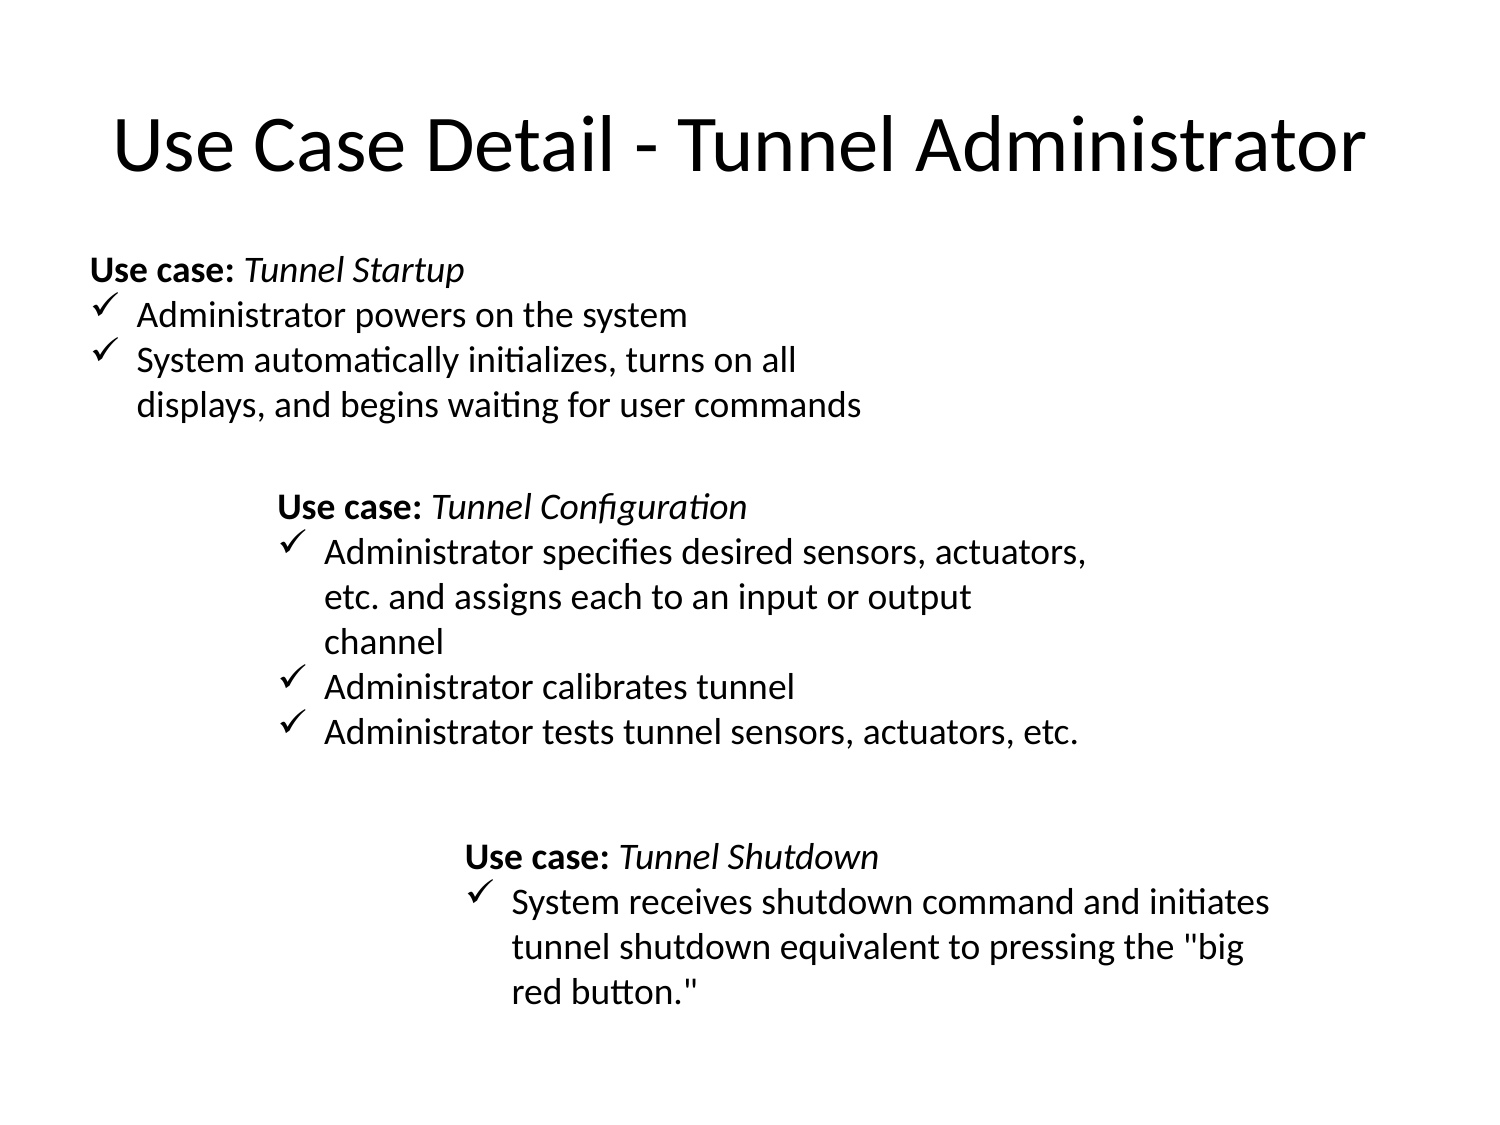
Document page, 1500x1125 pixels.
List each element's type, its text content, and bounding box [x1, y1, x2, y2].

title Use Case Detail - Tunnel Administrator [75, 45, 1425, 233]
text_box Use case: Tunnel Shutdown System receives shutdown command and initiates tunnel shutdown equivalent to pressing the "big red button." [450, 824, 1300, 1020]
text_box Use case: Tunnel Configuration Administrator specifies desired sensors, actuators, etc. and assigns each to an input or output channel Administrator calibrates tunnel Administrator tests tunnel sensors, actuators, etc. [262, 474, 1113, 760]
text_box Use case: Tunnel Startup Administrator powers on the system System automatically initializes, turns on all displays, and begins waiting for user commands [75, 237, 925, 433]
